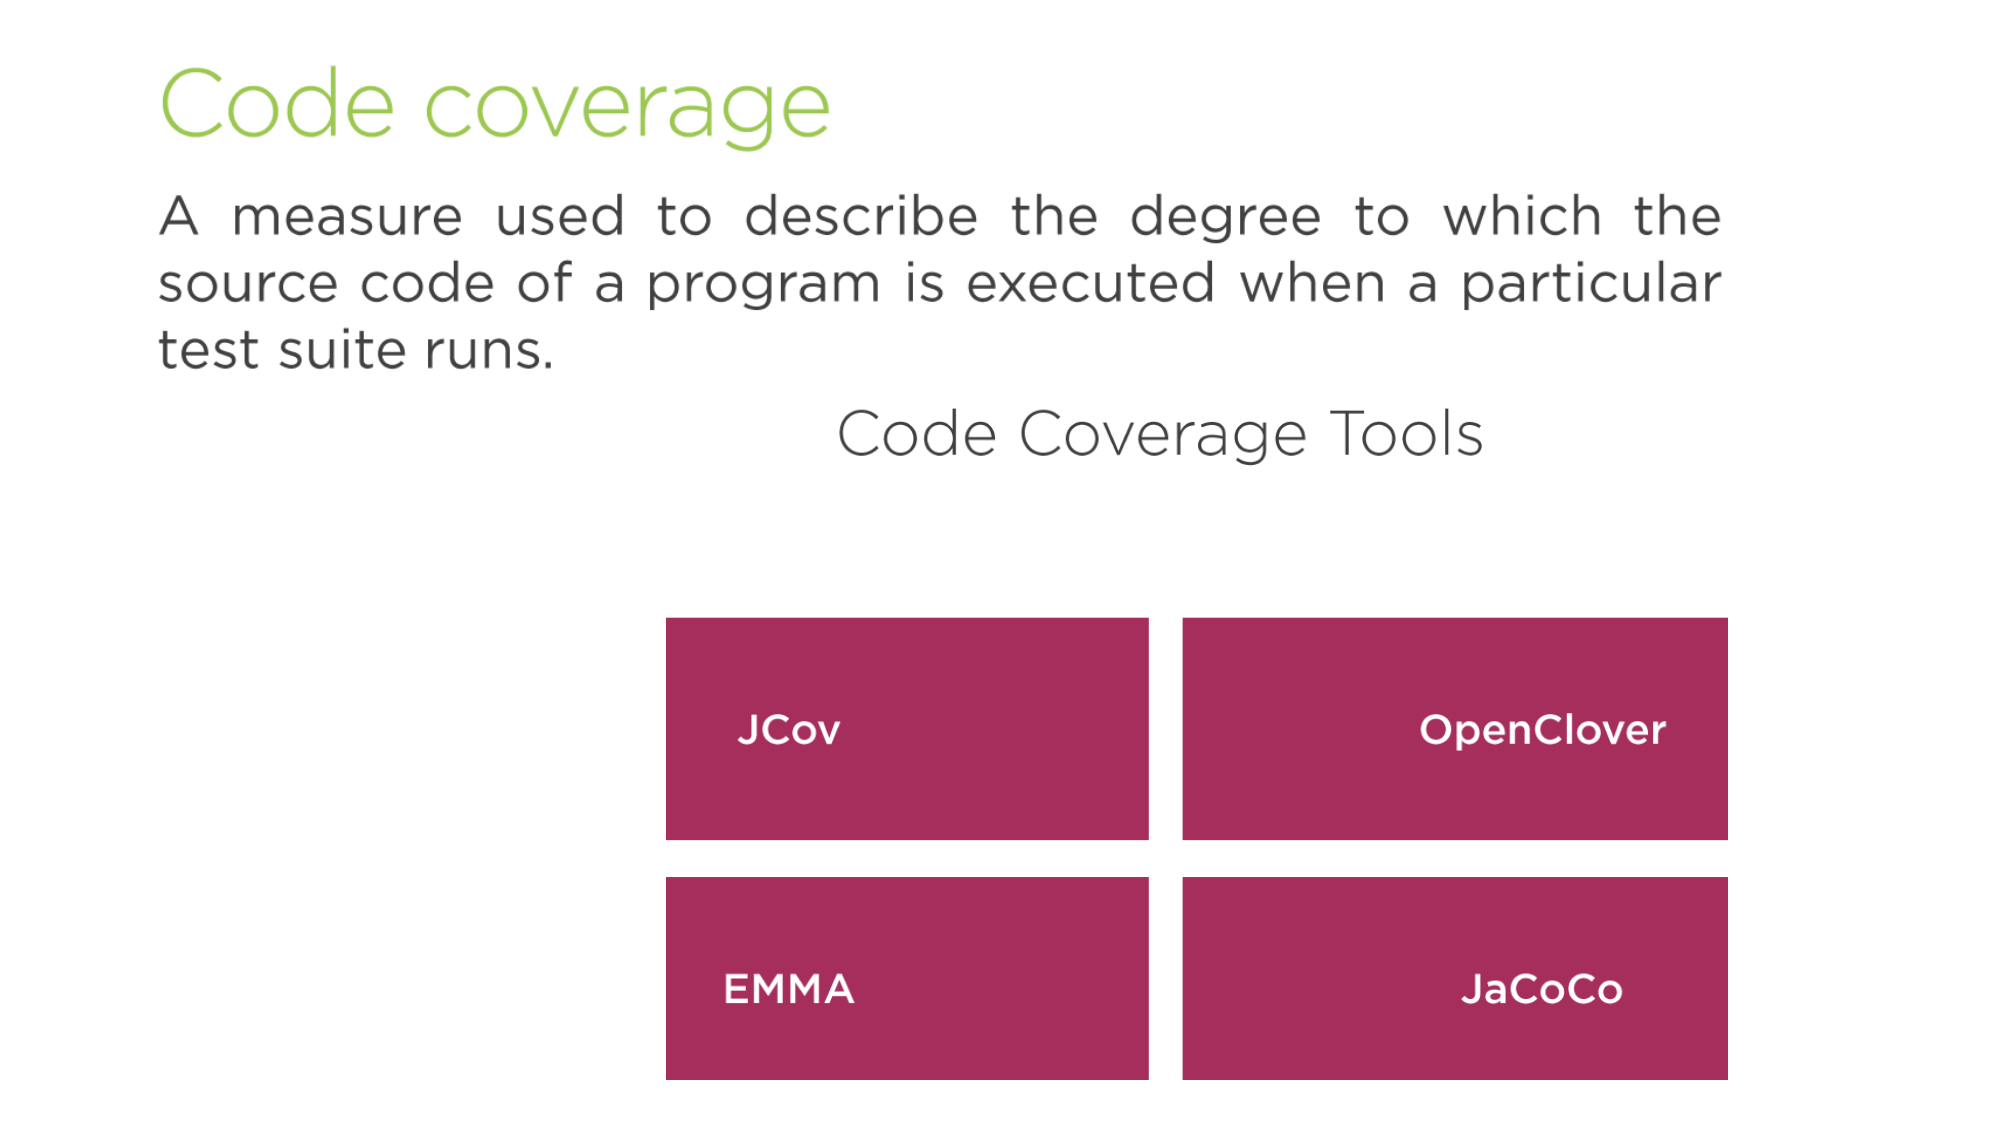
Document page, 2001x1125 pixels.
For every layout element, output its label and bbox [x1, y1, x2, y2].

picture [122, 57, 1780, 1080]
